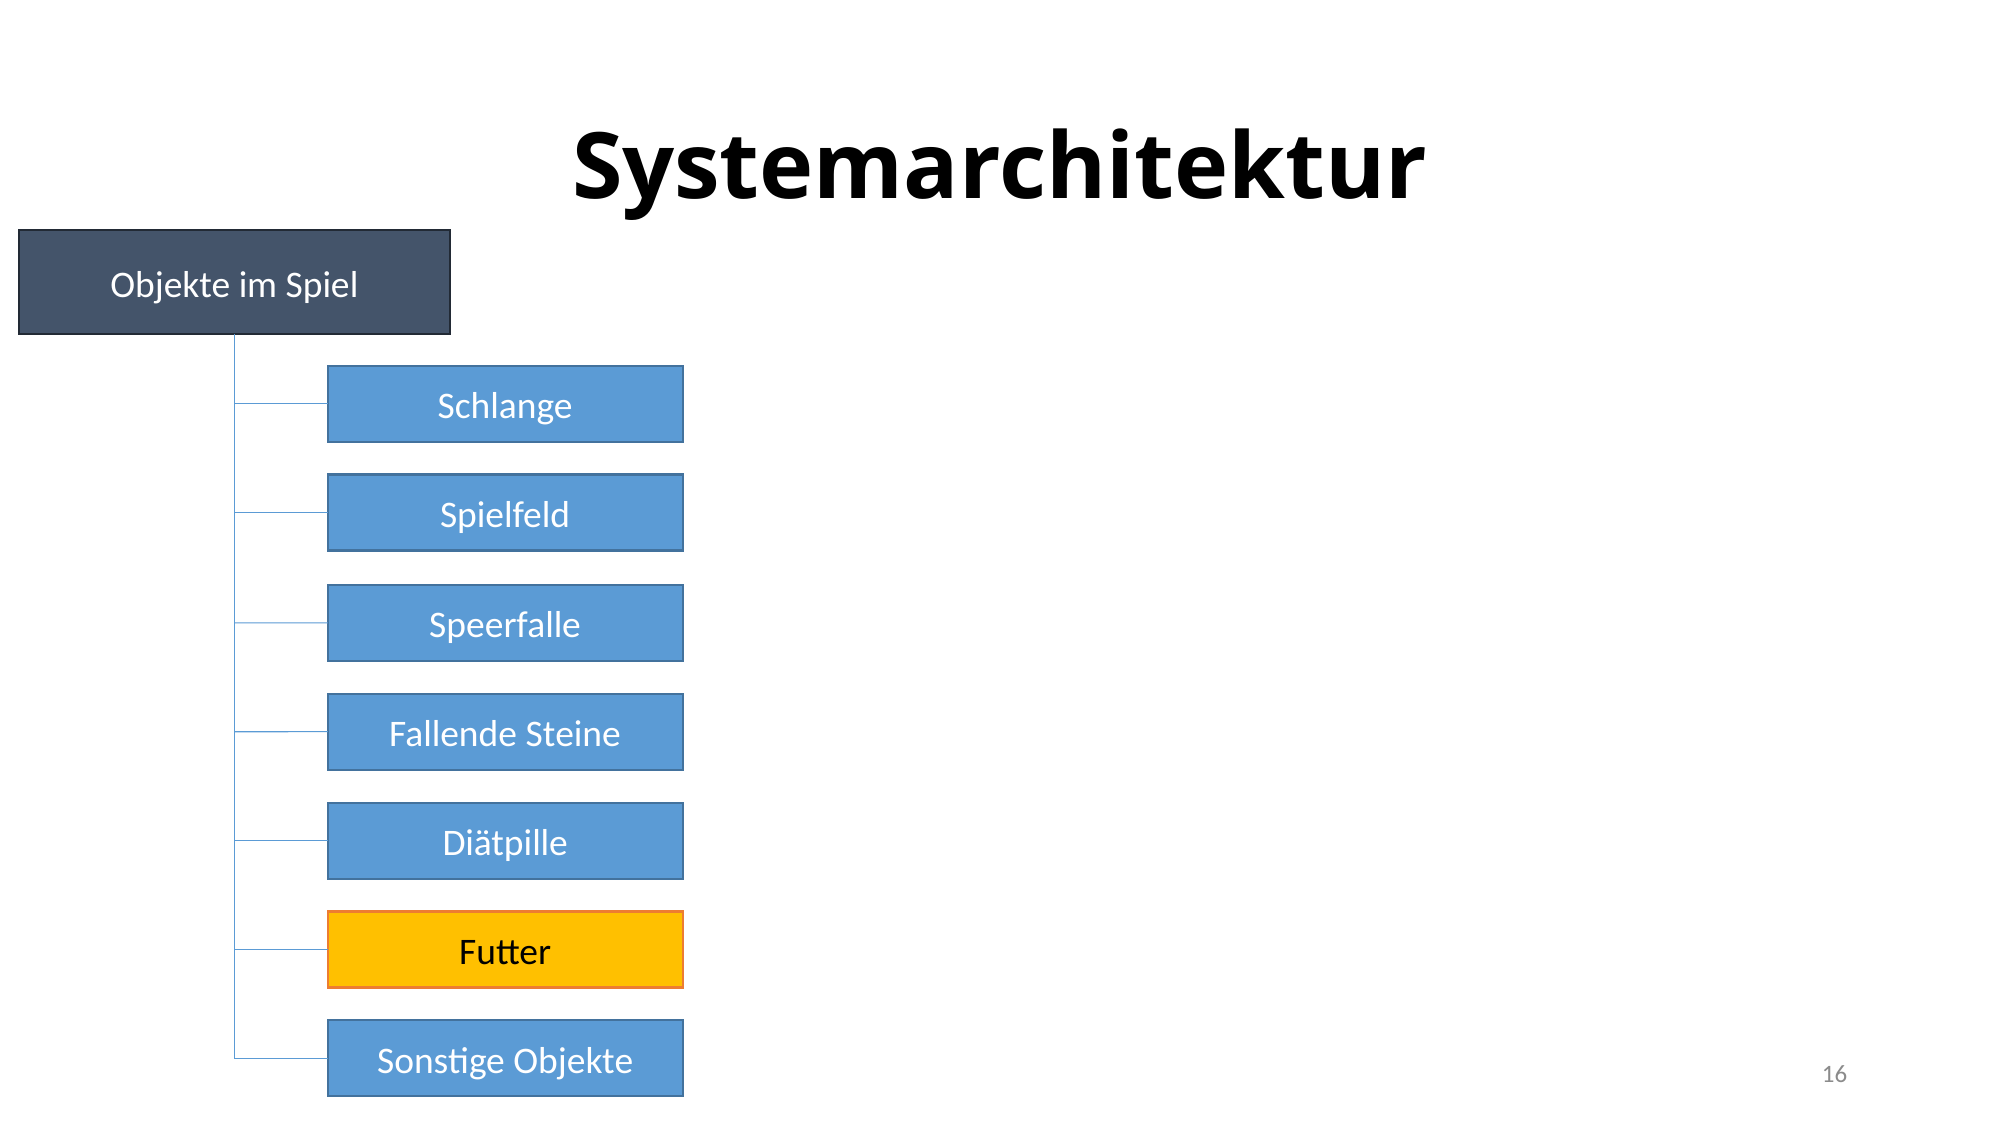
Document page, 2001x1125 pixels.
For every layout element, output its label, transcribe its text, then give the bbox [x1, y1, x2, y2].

text_box Sonstige Objekte [327, 1019, 684, 1097]
text_box Objekte im Spiel [18, 229, 451, 335]
text_box Spielfeld [327, 473, 684, 552]
text_box Schlange [327, 365, 684, 443]
text_box Fallende Steine [327, 693, 684, 771]
text_box Futter [327, 910, 684, 989]
text_box Diätpille [327, 802, 684, 880]
title Systemarchitektur [137, 59, 1863, 278]
slide_number 16 [1412, 1042, 1863, 1103]
text_box Speerfalle [327, 584, 684, 662]
